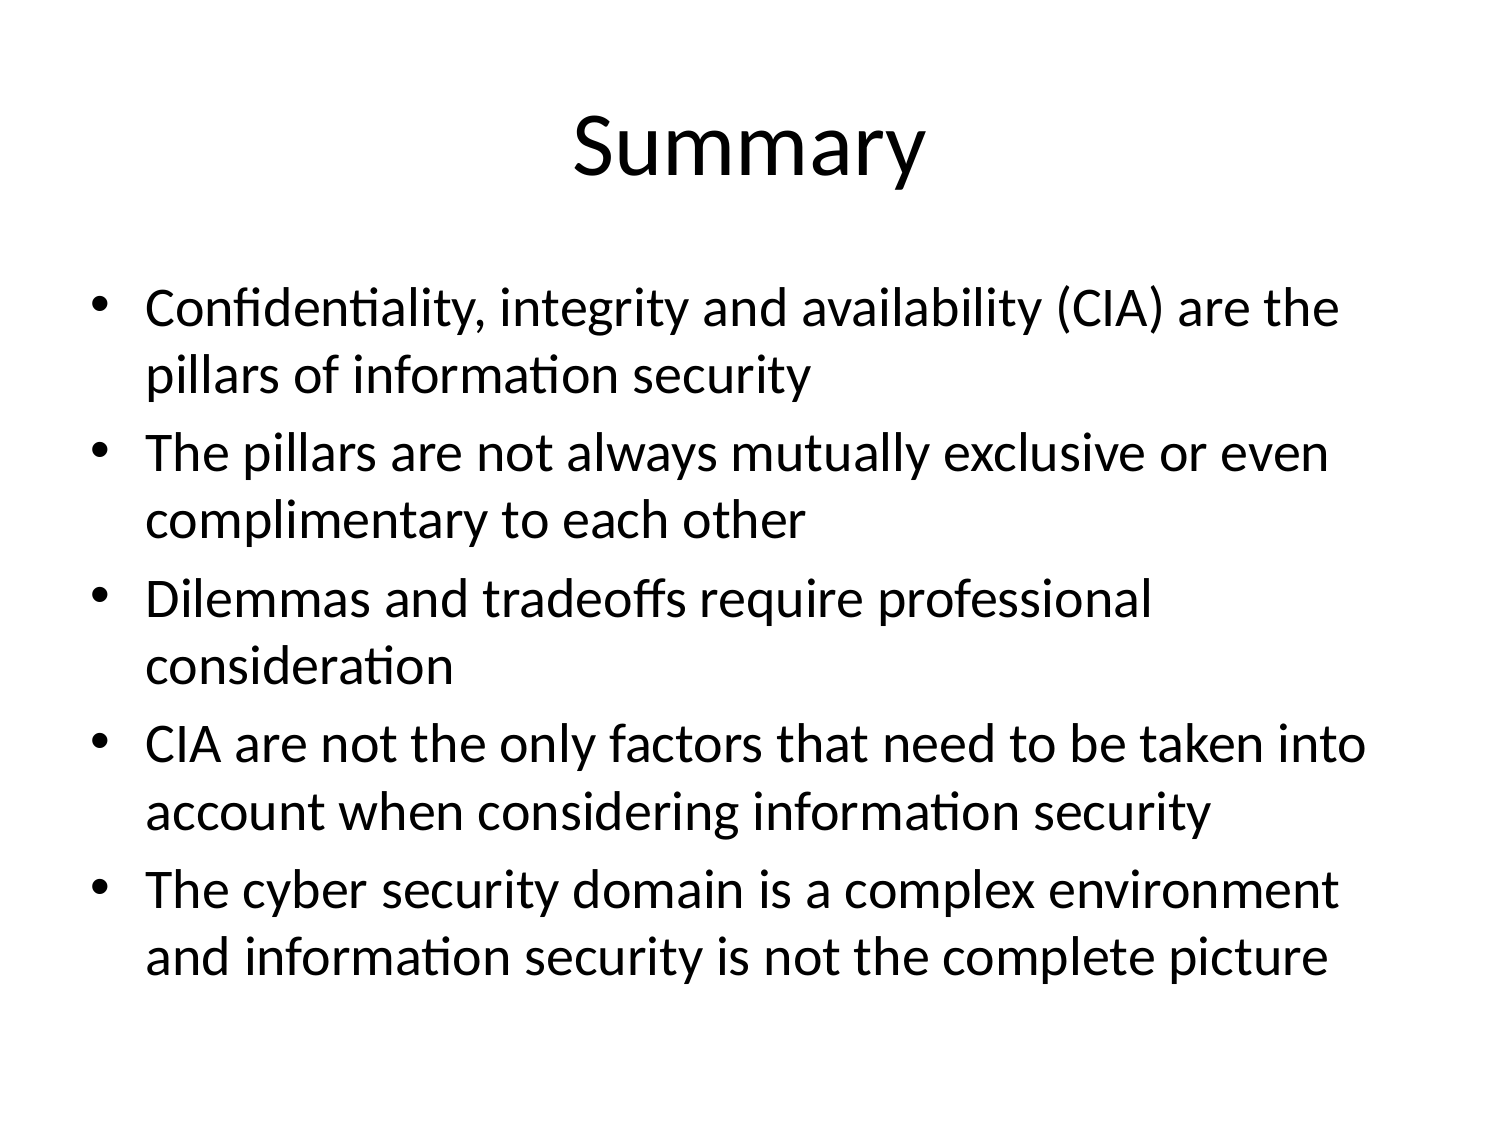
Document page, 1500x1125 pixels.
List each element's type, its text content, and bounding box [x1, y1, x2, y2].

list Confidentiality, integrity and availability (CIA) are the pillars of information security The pillars are not always mutually exclusive or even complimentary to each other Dilemmas and tradeoffs require professional consideration CIA are not the only factors that need to be taken into account when considering information security The cyber security domain is a complex environment and information security is not the complete picture [75, 262, 1425, 1005]
title Summary [75, 45, 1425, 233]
